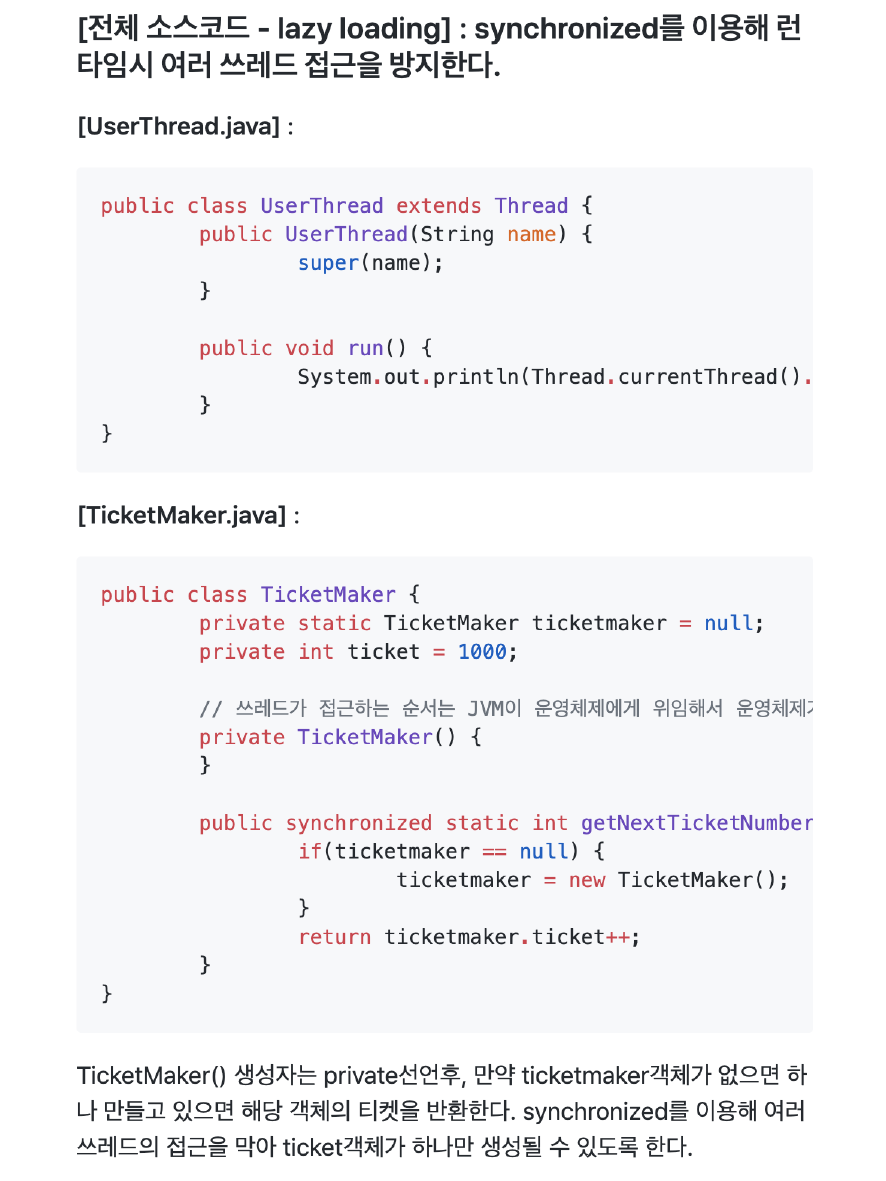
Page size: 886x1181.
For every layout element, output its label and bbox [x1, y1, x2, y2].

picture [55, 0, 831, 1181]
